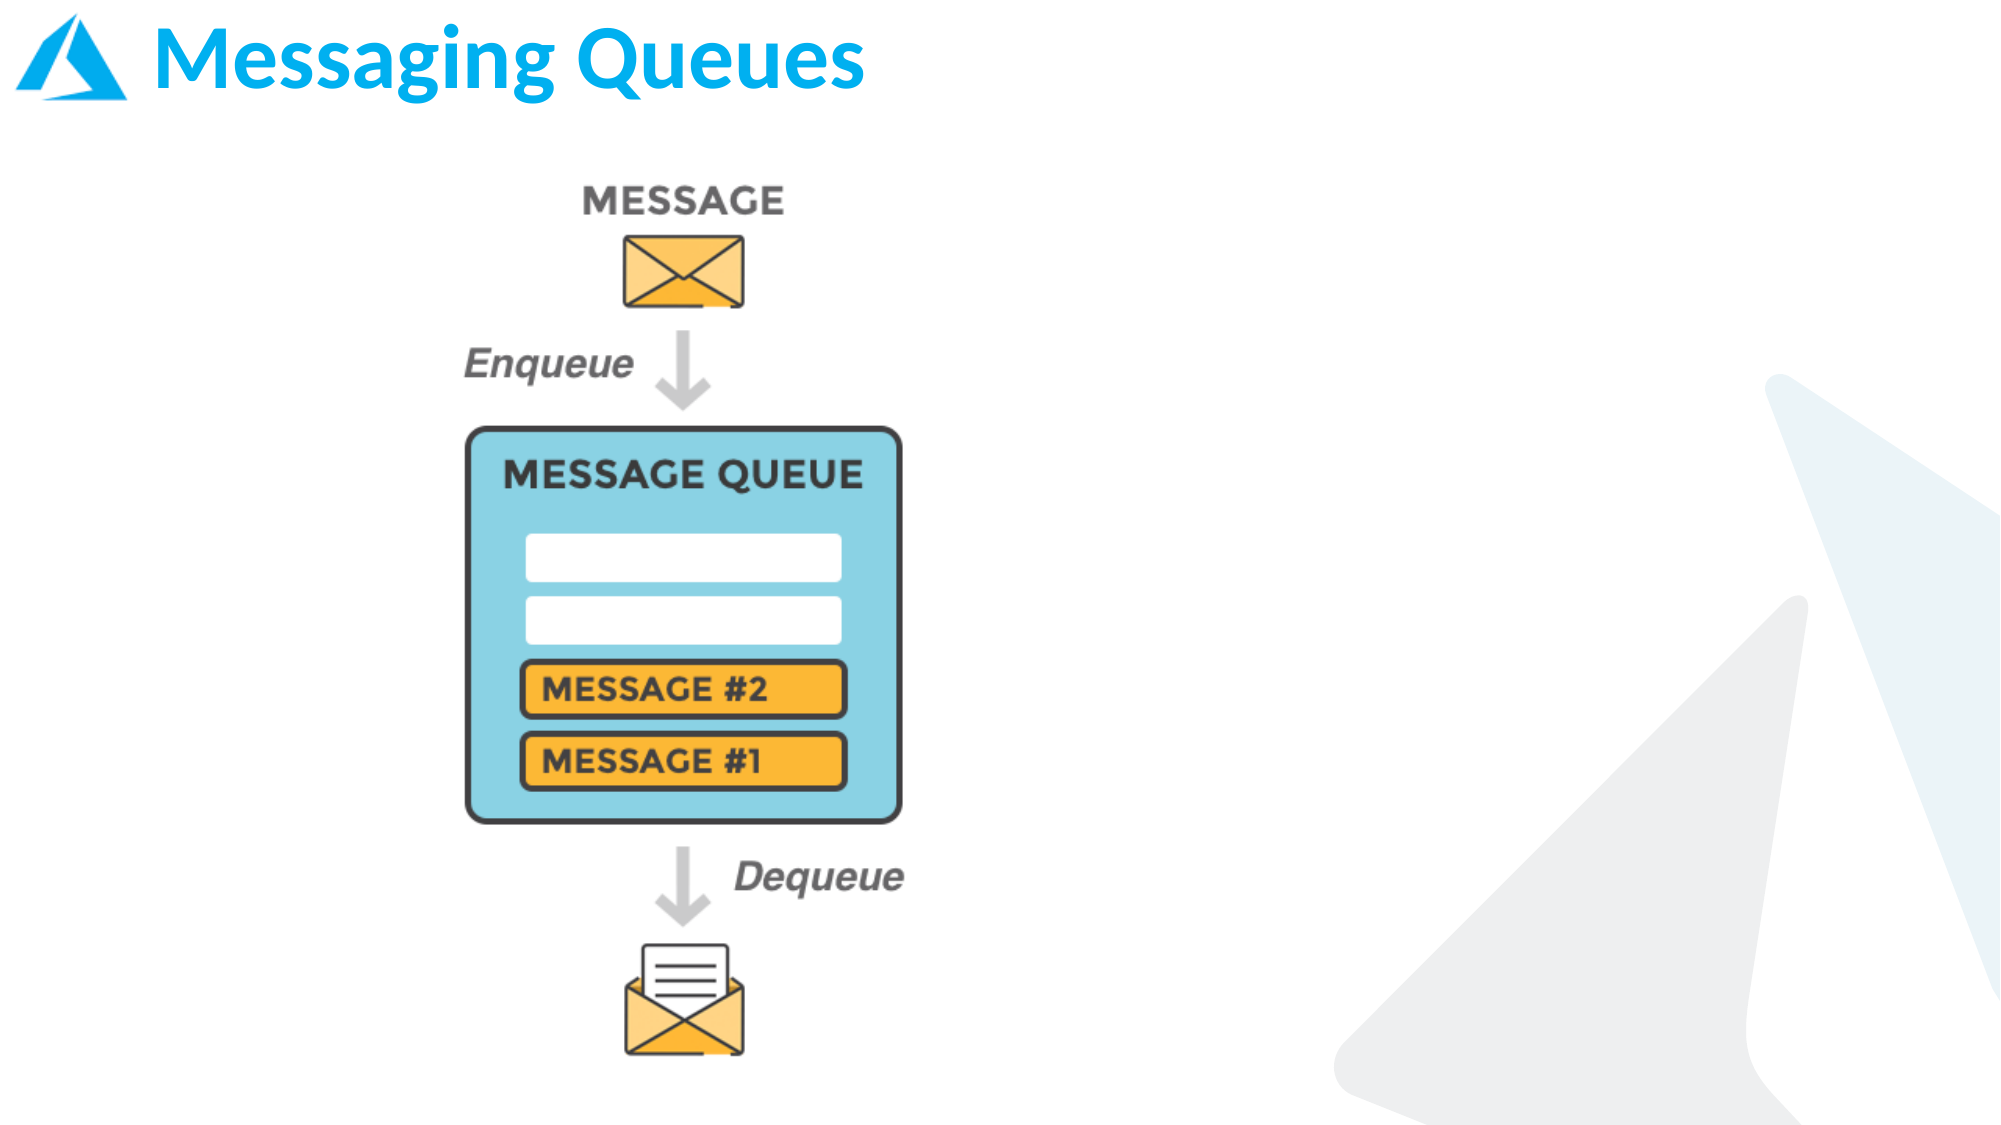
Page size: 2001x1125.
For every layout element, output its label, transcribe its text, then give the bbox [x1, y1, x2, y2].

picture [43, 121, 1325, 1122]
picture [9, 8, 137, 110]
title Messaging Queues [137, 0, 1838, 119]
